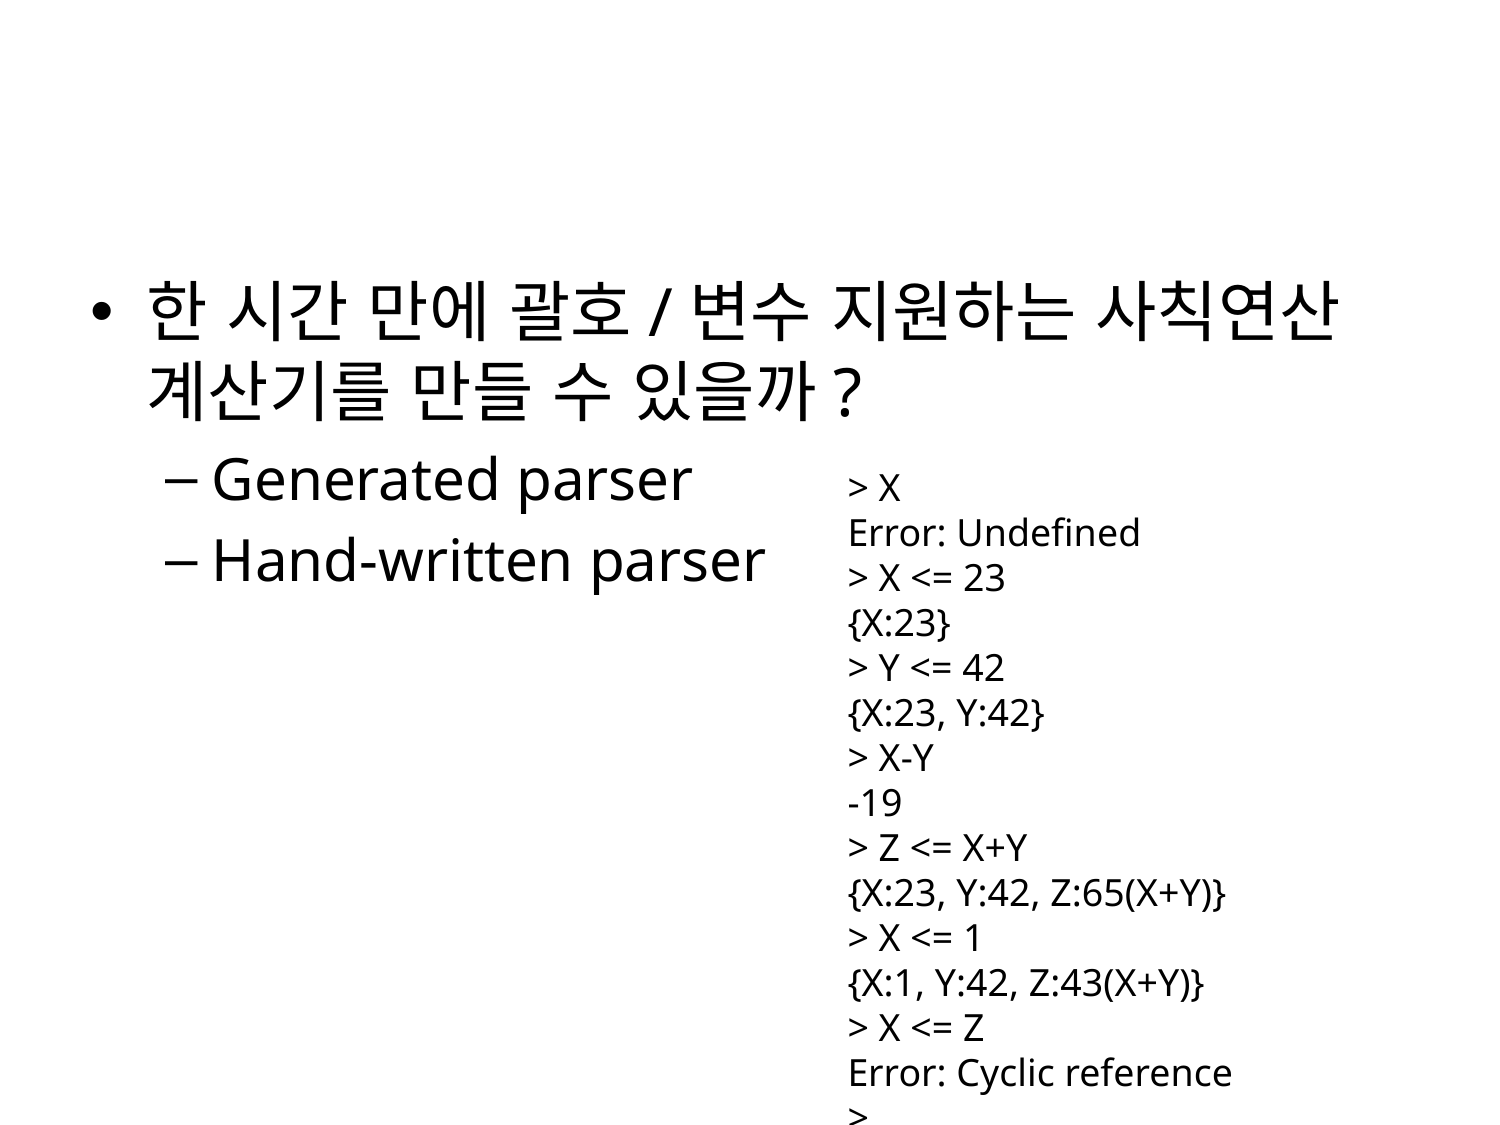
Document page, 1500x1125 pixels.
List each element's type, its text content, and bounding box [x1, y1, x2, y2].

list 한 시간 만에 괄호/변수 지원하는 사칙연산 계산기를 만들 수 있을까? Generated parser Hand-written parser [75, 262, 1425, 1005]
text_box > X Error: Undefined > X <= 23 {X:23} > Y <= 42 {X:23, Y:42} > X-Y -19 > Z <= X+Y {X:23, Y:42, Z:65(X+Y)} > X <= 1 {X:1, Y:42, Z:43(X+Y)} > X <= Z Error: Cyclic reference > [832, 456, 1400, 1125]
